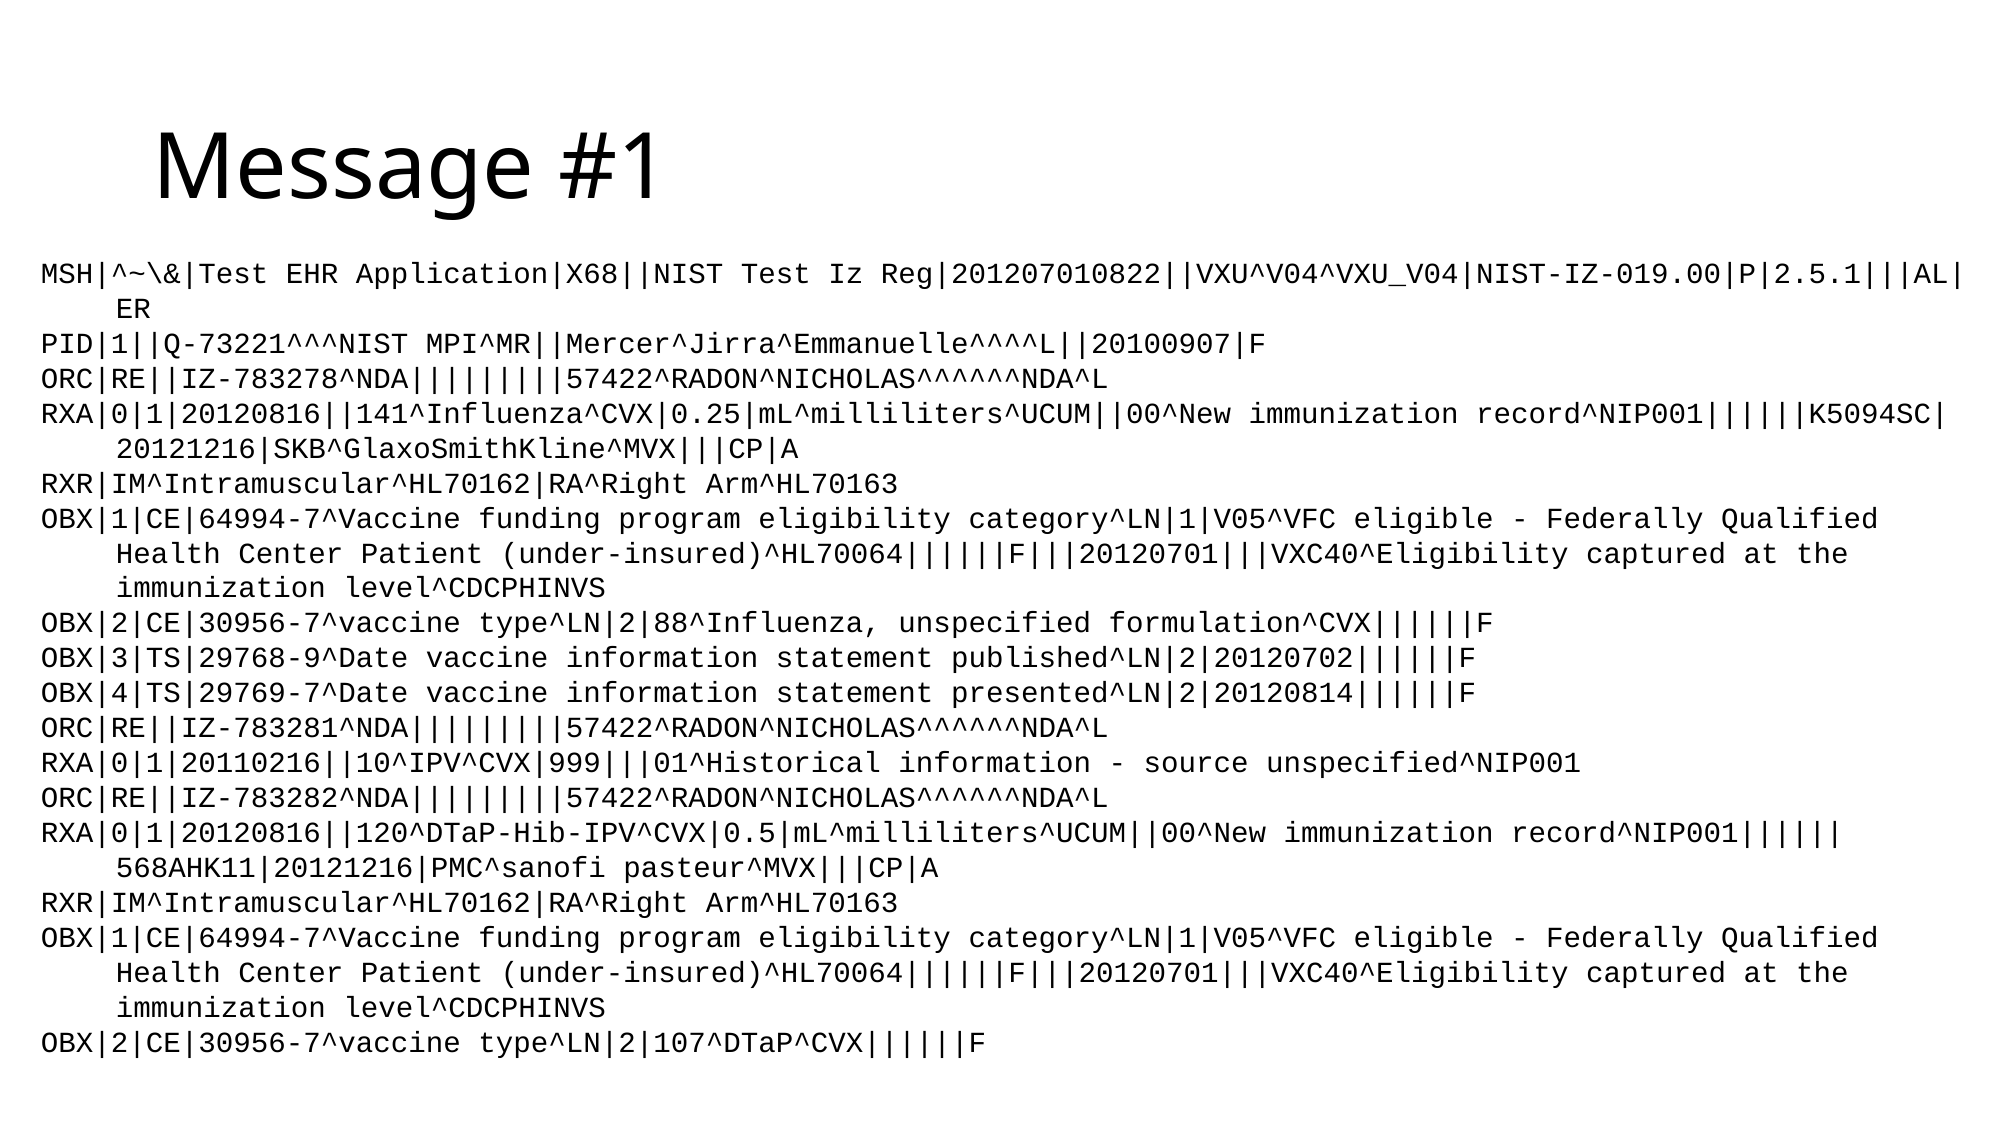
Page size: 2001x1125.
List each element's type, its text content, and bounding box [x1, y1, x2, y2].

text_box MSH|^~\&|Test EHR Application|X68||NIST Test Iz Reg|201207010822||VXU^V04^VXU_V04|NIST-IZ-019.00|P|2.5.1|||AL|ER PID|1||Q-73221^^^NIST MPI^MR||Mercer^Jirra^Emmanuelle^^^^L||20100907|F ORC|RE||IZ-783278^NDA|||||||||57422^RADON^NICHOLAS^^^^^^NDA^L RXA|0|1|20120816||141^Influenza^CVX|0.25|mL^milliliters^UCUM||00^New immunization record^NIP001||||||K5094SC|20121216|SKB^GlaxoSmithKline^MVX|||CP|A RXR|IM^Intramuscular^HL70162|RA^Right Arm^HL70163 OBX|1|CE|64994-7^Vaccine funding program eligibility category^LN|1|V05^VFC eligible - Federally Qualified Health Center Patient (under-insured)^HL70064||||||F|||20120701|||VXC40^Eligibility captured at the immunization level^CDCPHINVS OBX|2|CE|30956-7^vaccine type^LN|2|88^Influenza, unspecified formulation^CVX||||||F OBX|3|TS|29768-9^Date vaccine information statement published^LN|2|20120702||||||F OBX|4|TS|29769-7^Date vaccine information statement presented^LN|2|20120814||||||F ORC|RE||IZ-783281^NDA|||||||||57422^RADON^NICHOLAS^^^^^^NDA^L RXA|0|1|20110216||10^IPV^CVX|999|||01^Historical information - source unspecified^NIP001 ORC|RE||IZ-783282^NDA|||||||||57422^RADON^NICHOLAS^^^^^^NDA^L RXA|0|1|20120816||120^DTaP-Hib-IPV^CVX|0.5|mL^milliliters^UCUM||00^New immunization record^NIP001||||||568AHK11|20121216|PMC^sanofi pasteur^MVX|||CP|A RXR|IM^Intramuscular^HL70162|RA^Right Arm^HL70163 OBX|1|CE|64994-7^Vaccine funding program eligibility category^LN|1|V05^VFC eligible - Federally Qualified Health Center Patient (under-insured)^HL70064||||||F|||20120701|||VXC40^Eligibility captured at the immunization level^CDCPHINVS OBX|2|CE|30956-7^vaccine type^LN|2|107^DTaP^CVX||||||F [26, 246, 2000, 1066]
title Message #1 [137, 59, 1863, 246]
